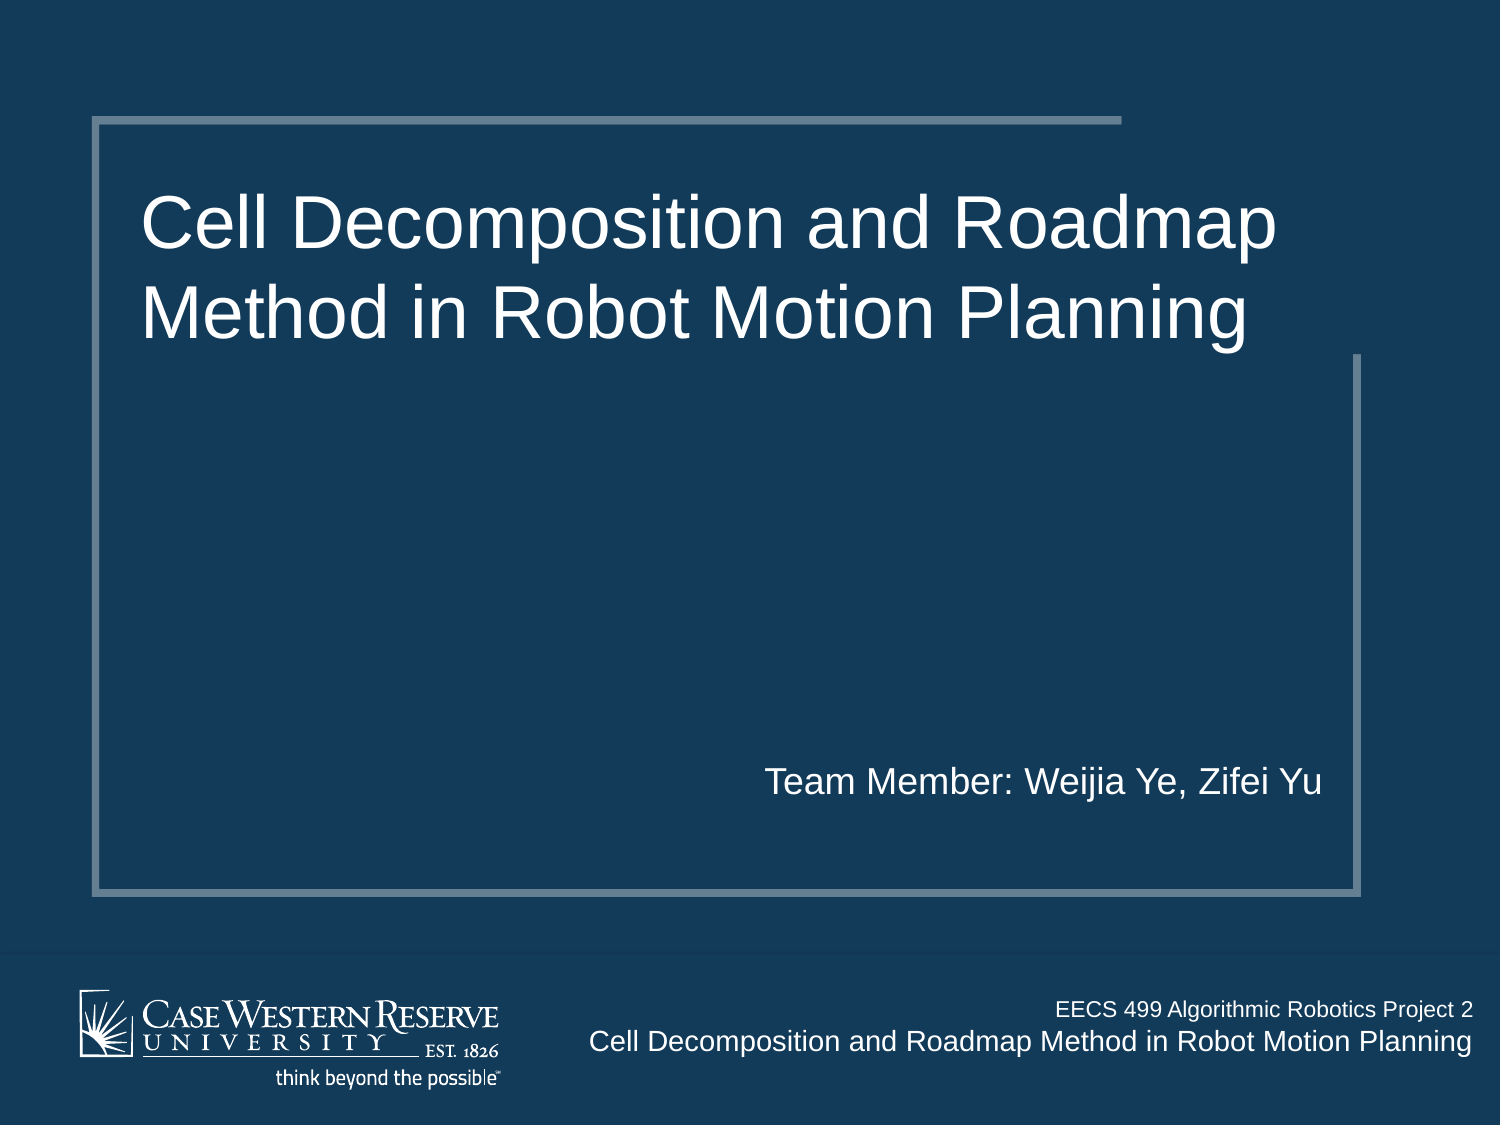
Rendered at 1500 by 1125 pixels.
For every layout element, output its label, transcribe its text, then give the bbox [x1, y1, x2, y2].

picture [89, 109, 1363, 899]
text_box Cell Decomposition and Roadmap Method in Robot Motion Planning [125, 165, 1338, 361]
text_box Team Member: Weijia Ye, Zifei Yu [674, 749, 1338, 810]
